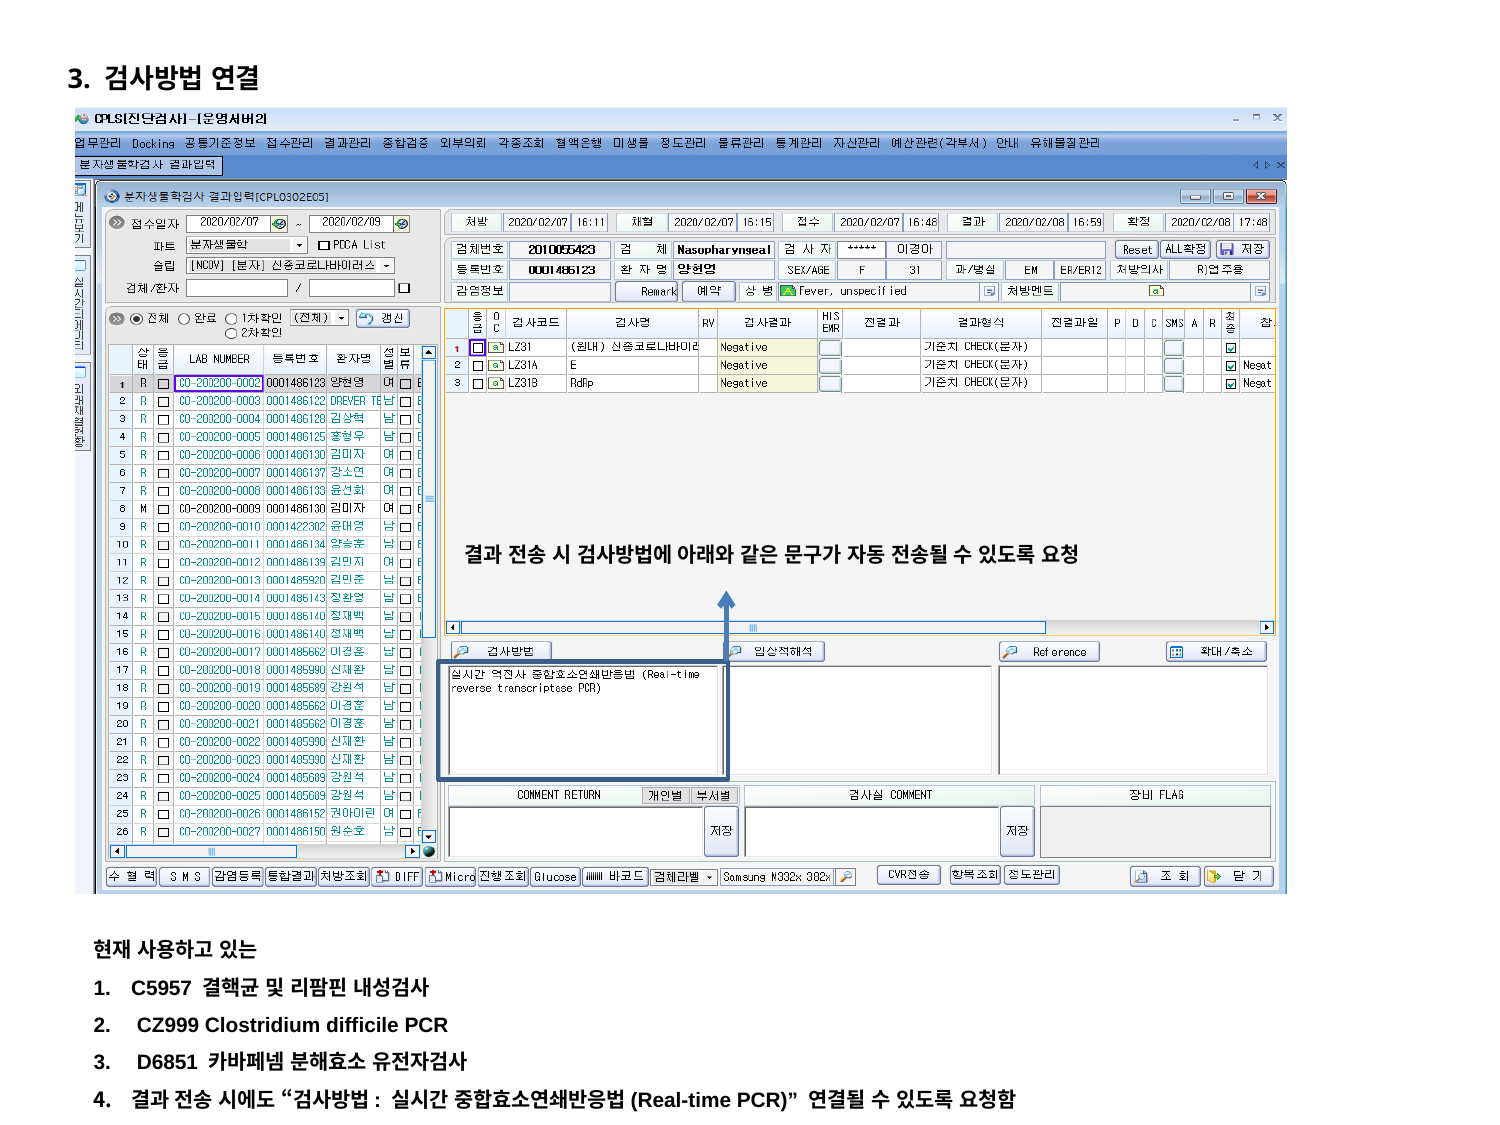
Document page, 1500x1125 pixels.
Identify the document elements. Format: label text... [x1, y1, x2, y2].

picture [75, 102, 1287, 894]
text_box 현재 사용하고 있는 C5957 결핵균 및 리팜핀 내성검사 CZ999 Clostridium difficile PCR D6851 카바페넴 분해효소 유전자검사 결과 전송 시에도 “검사방법: 실시간 중합효소연쇄반응법(Real-time PCR)” 연결될 수 있도록 요청함 [78, 916, 1447, 1119]
text_box 3. 검사방법 연결 [53, 54, 939, 102]
